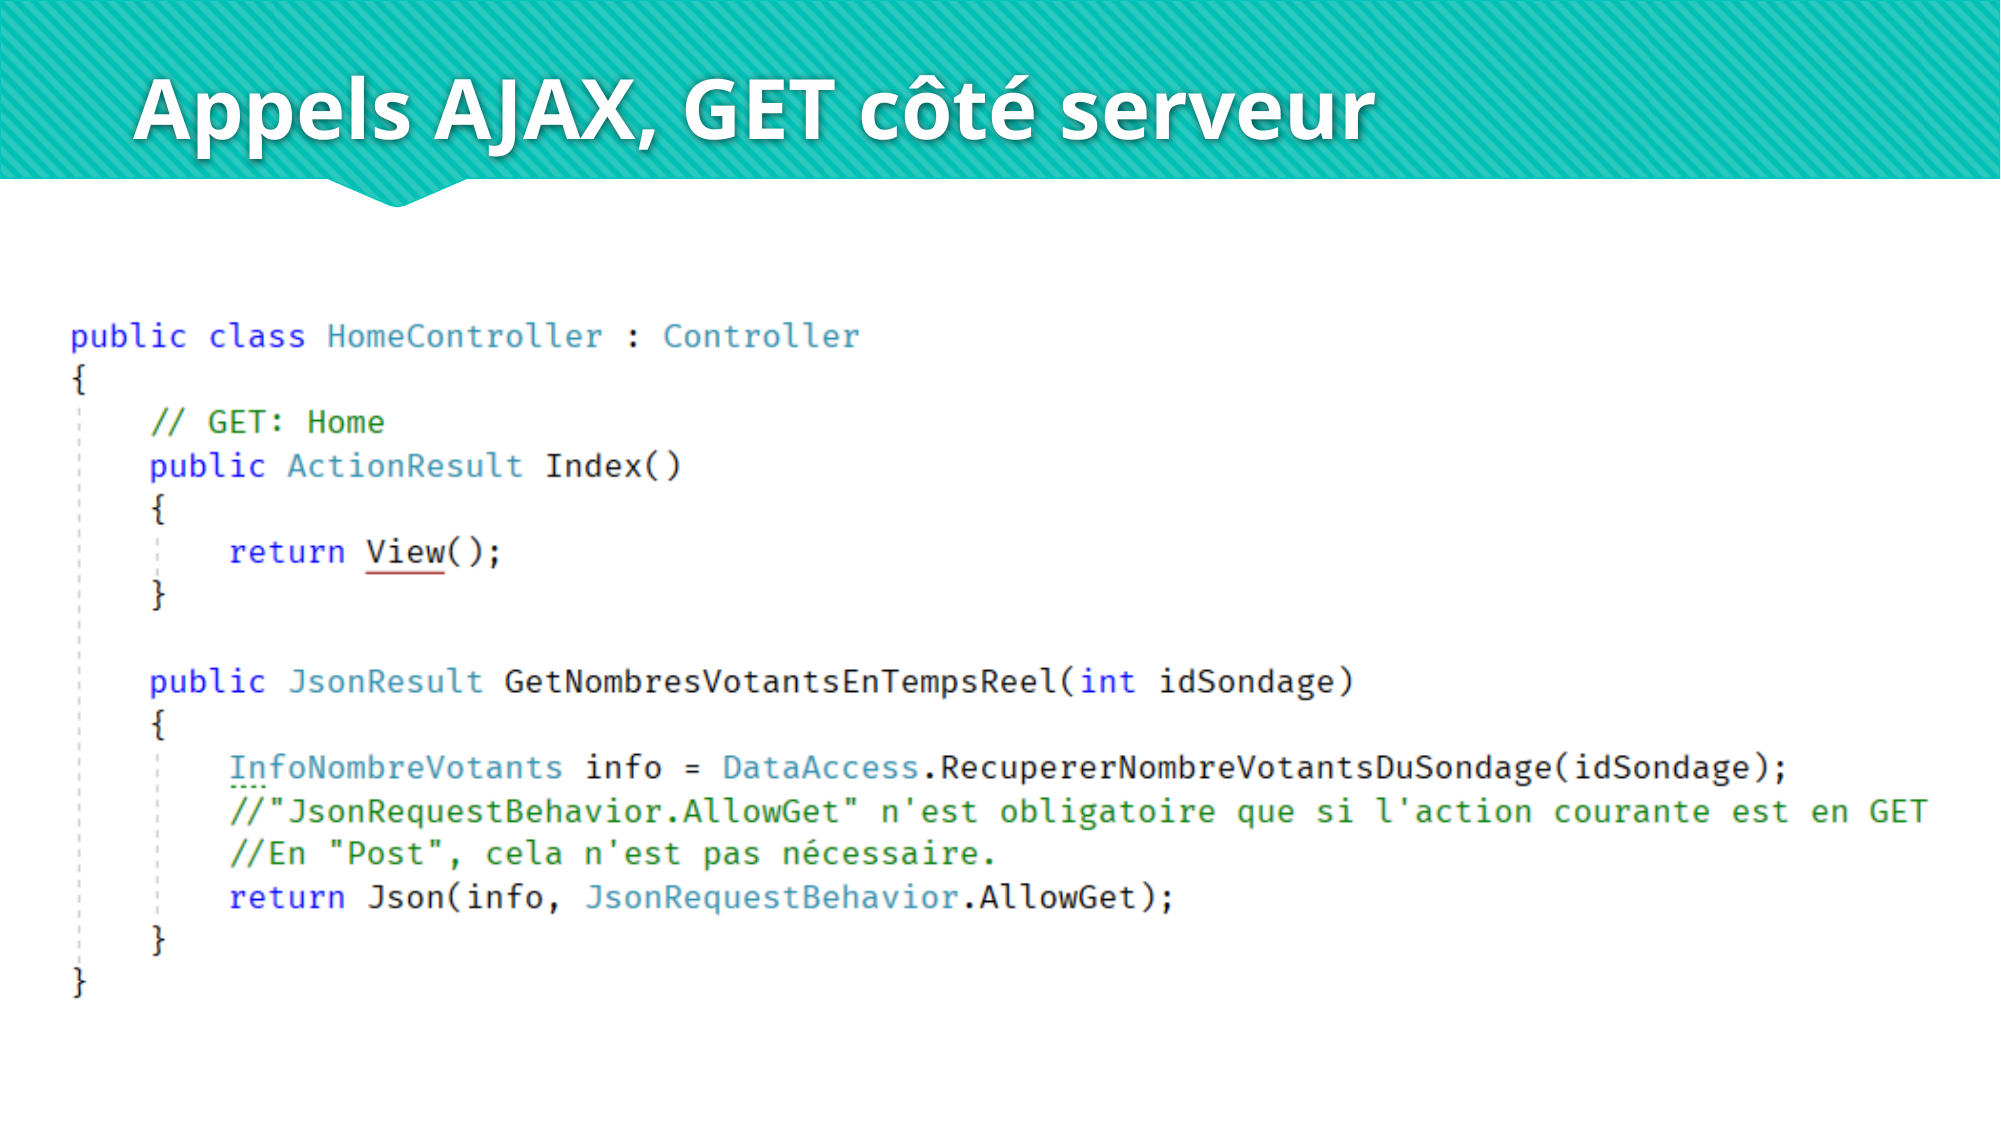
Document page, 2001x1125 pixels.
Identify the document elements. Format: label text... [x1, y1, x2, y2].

title Appels AJAX, GET côté serveur [118, 4, 1854, 164]
picture [59, 316, 1940, 1004]
